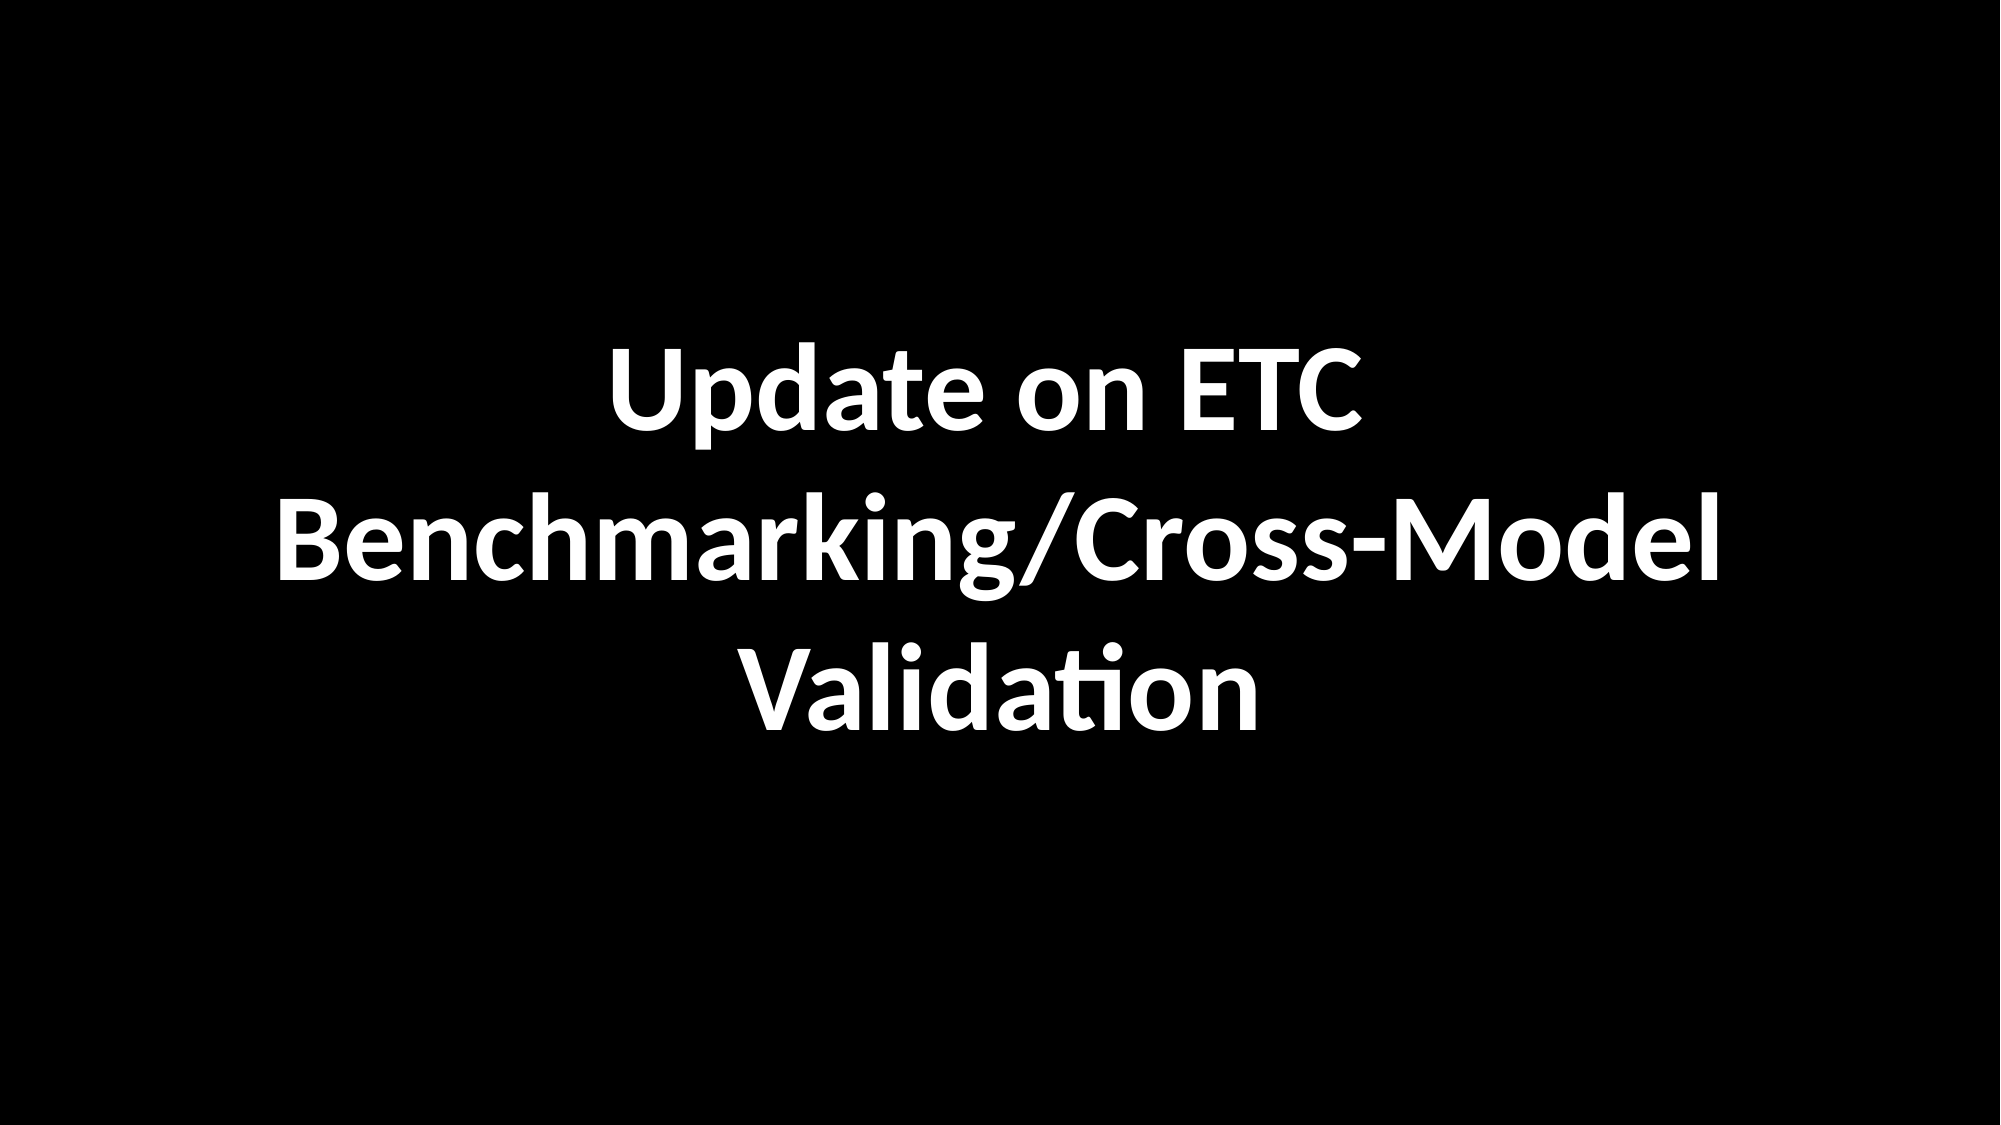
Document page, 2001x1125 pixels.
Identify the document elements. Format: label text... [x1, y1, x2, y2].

title Update on ETC Benchmarking/Cross-Model Validation [0, 285, 2000, 485]
